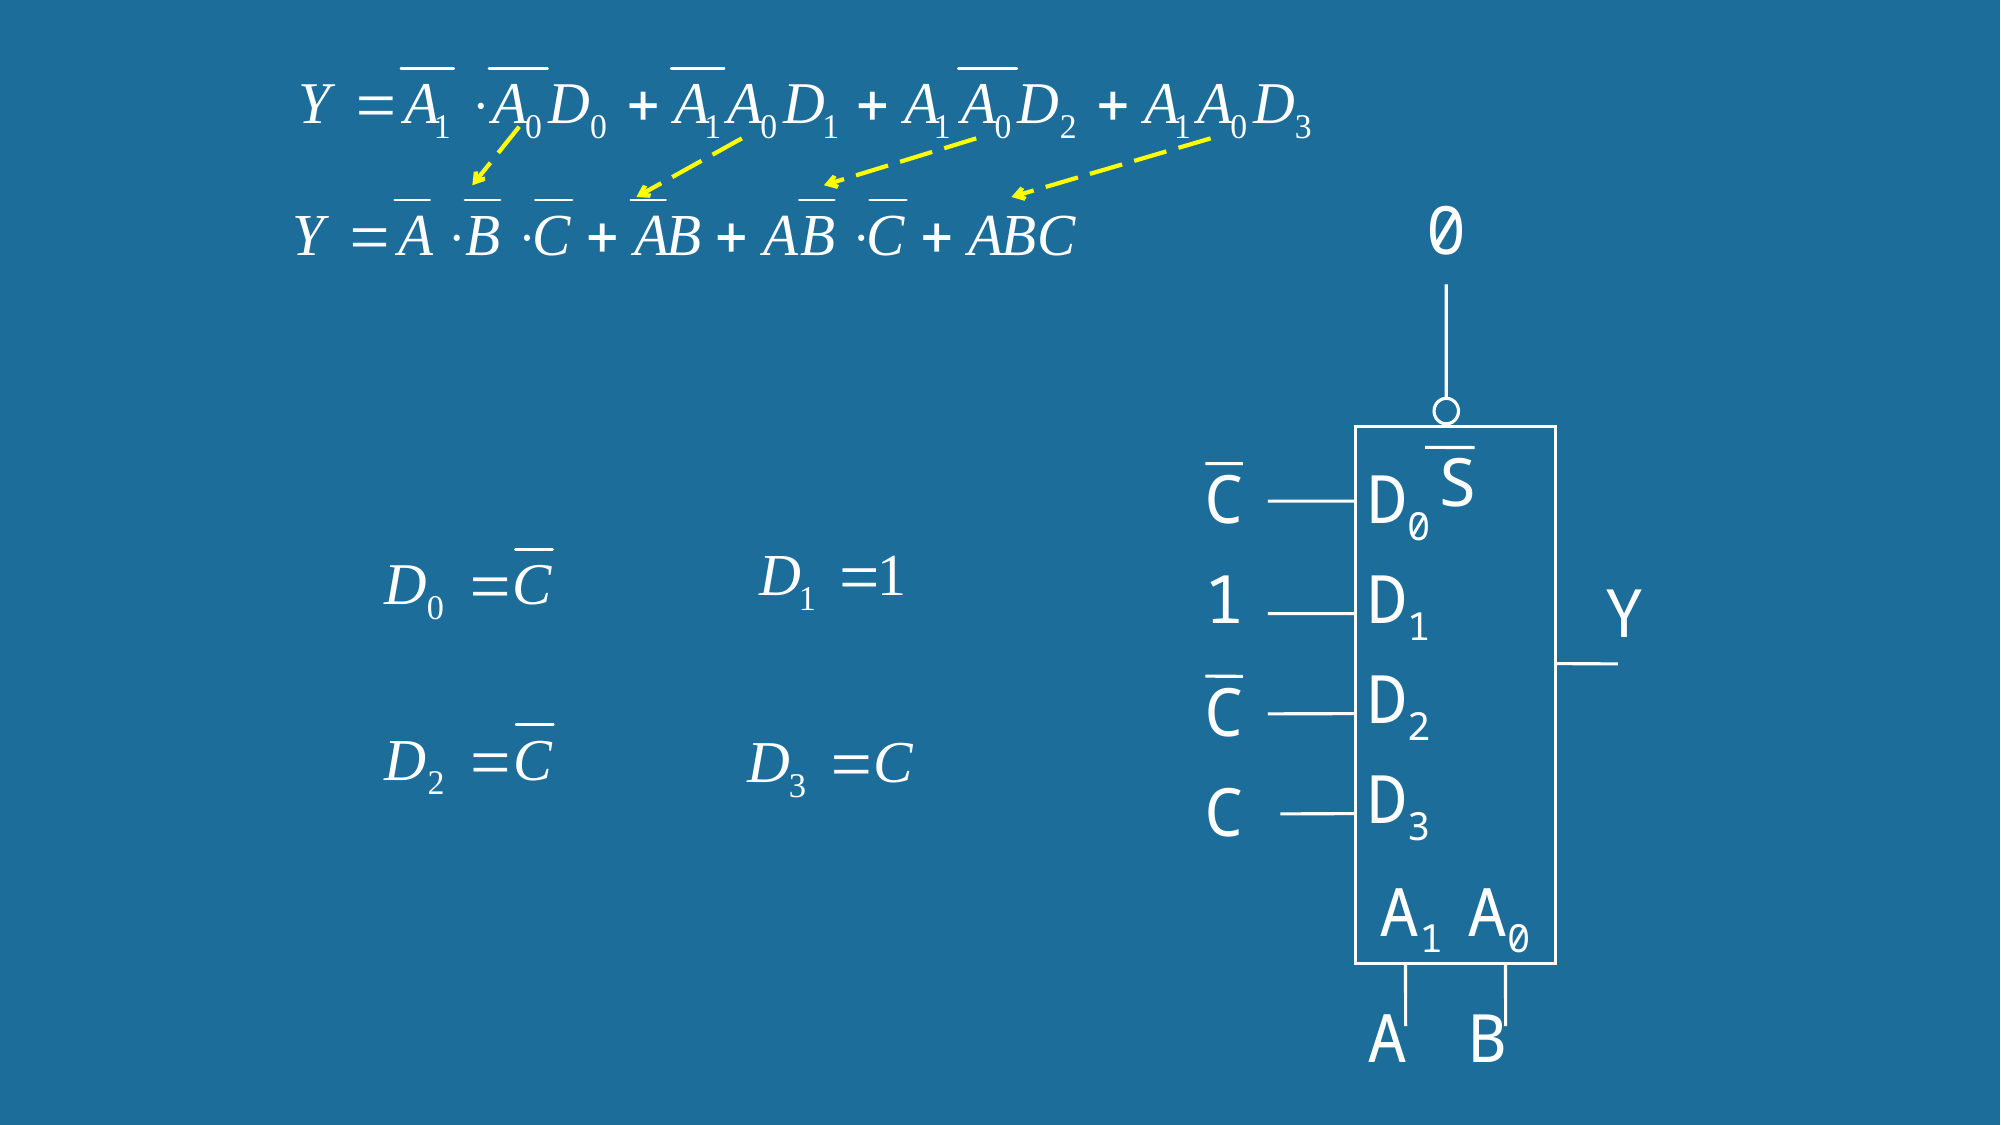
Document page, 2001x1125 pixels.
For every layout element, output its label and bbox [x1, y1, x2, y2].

text_box [287, 54, 1657, 1084]
